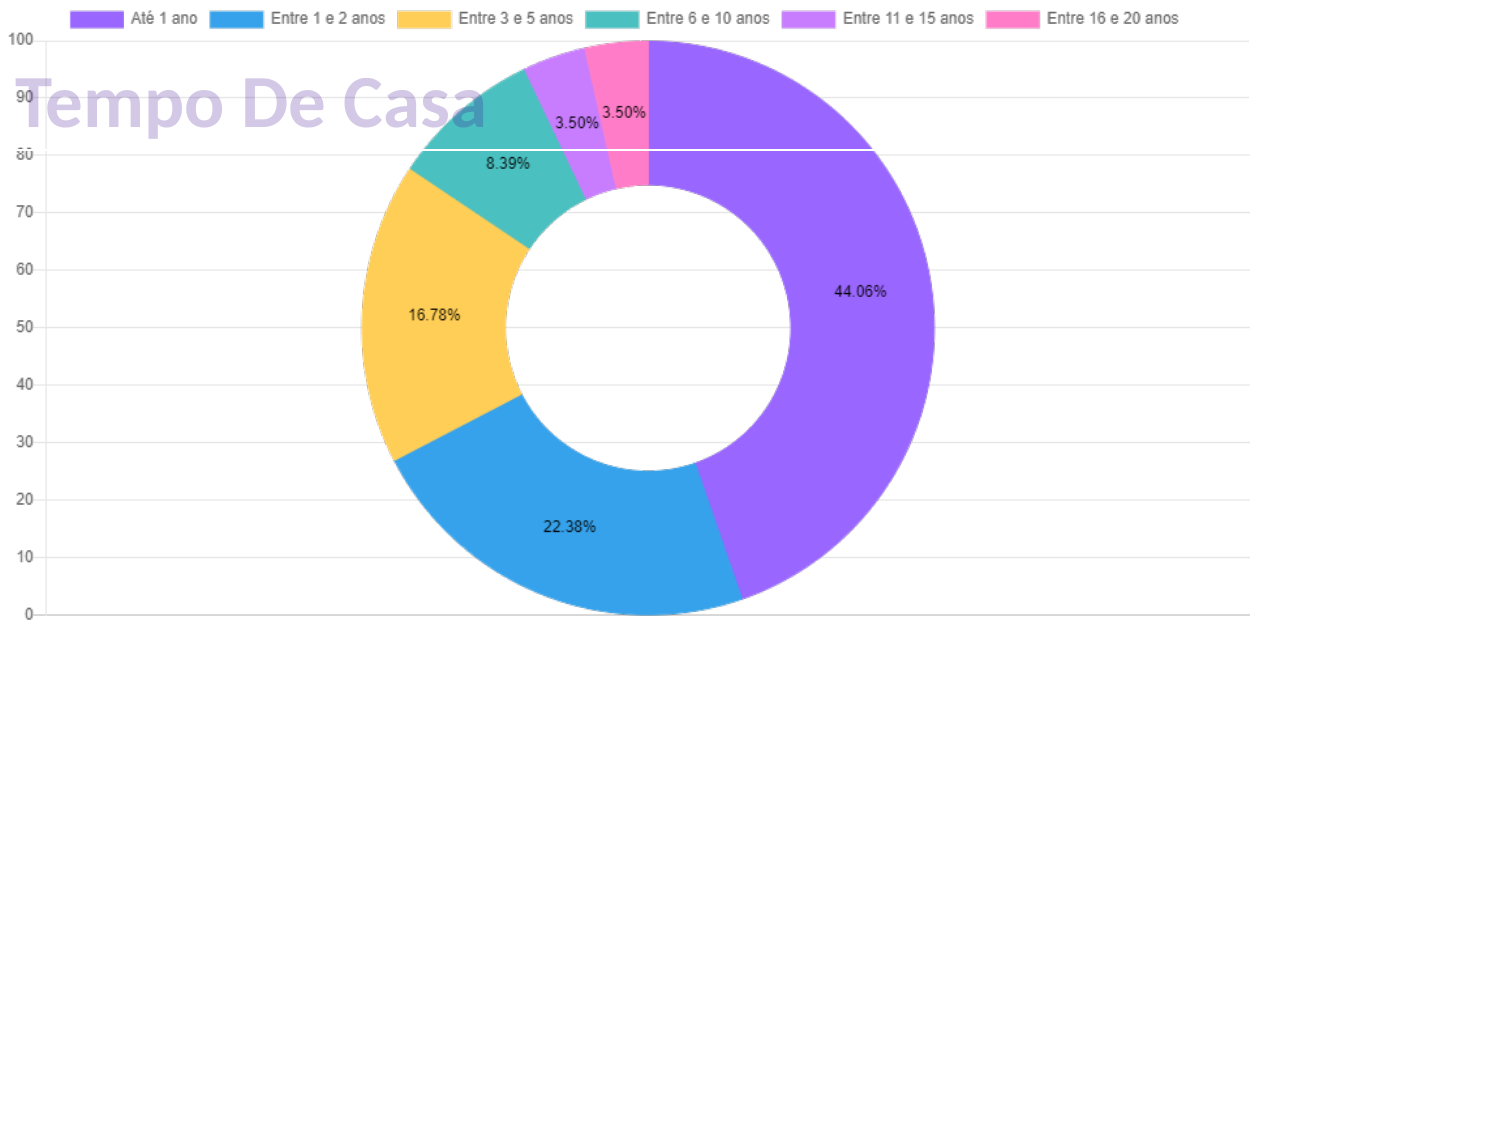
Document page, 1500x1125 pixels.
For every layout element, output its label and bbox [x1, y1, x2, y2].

picture [0, 0, 1251, 626]
